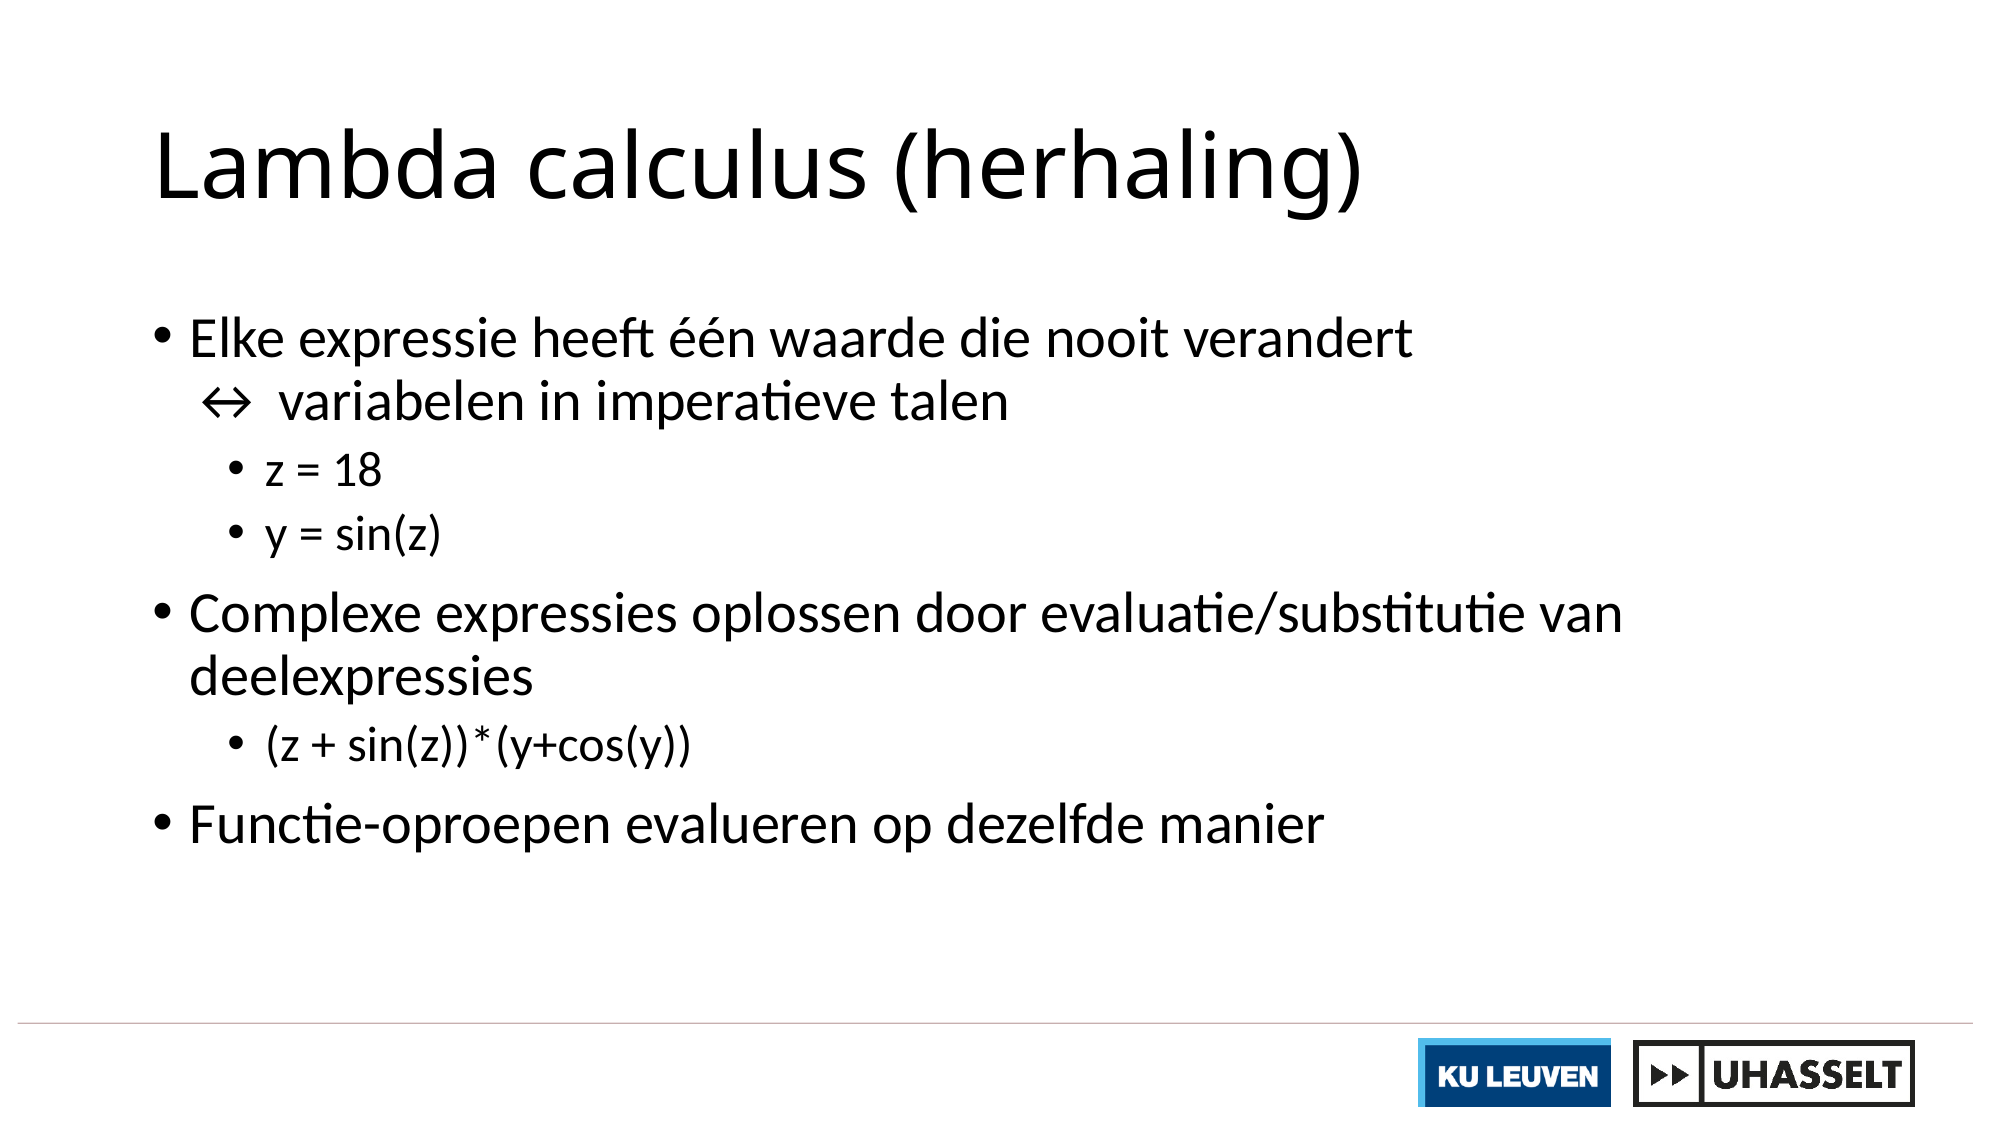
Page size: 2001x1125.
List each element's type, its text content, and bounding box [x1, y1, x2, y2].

list Elke expressie heeft één waarde die nooit verandert ↔ variabelen in imperatieve talen z = 18 y = sin(z) Complexe expressies oplossen door evaluatie/substitutie van deelexpressies (z + sin(z))*(y+cos(y)) Functie-oproepen evalueren op dezelfde manier [137, 299, 1863, 1014]
picture [1633, 1040, 1915, 1107]
picture [1418, 1038, 1611, 1107]
title Lambda calculus (herhaling) [137, 59, 1863, 278]
